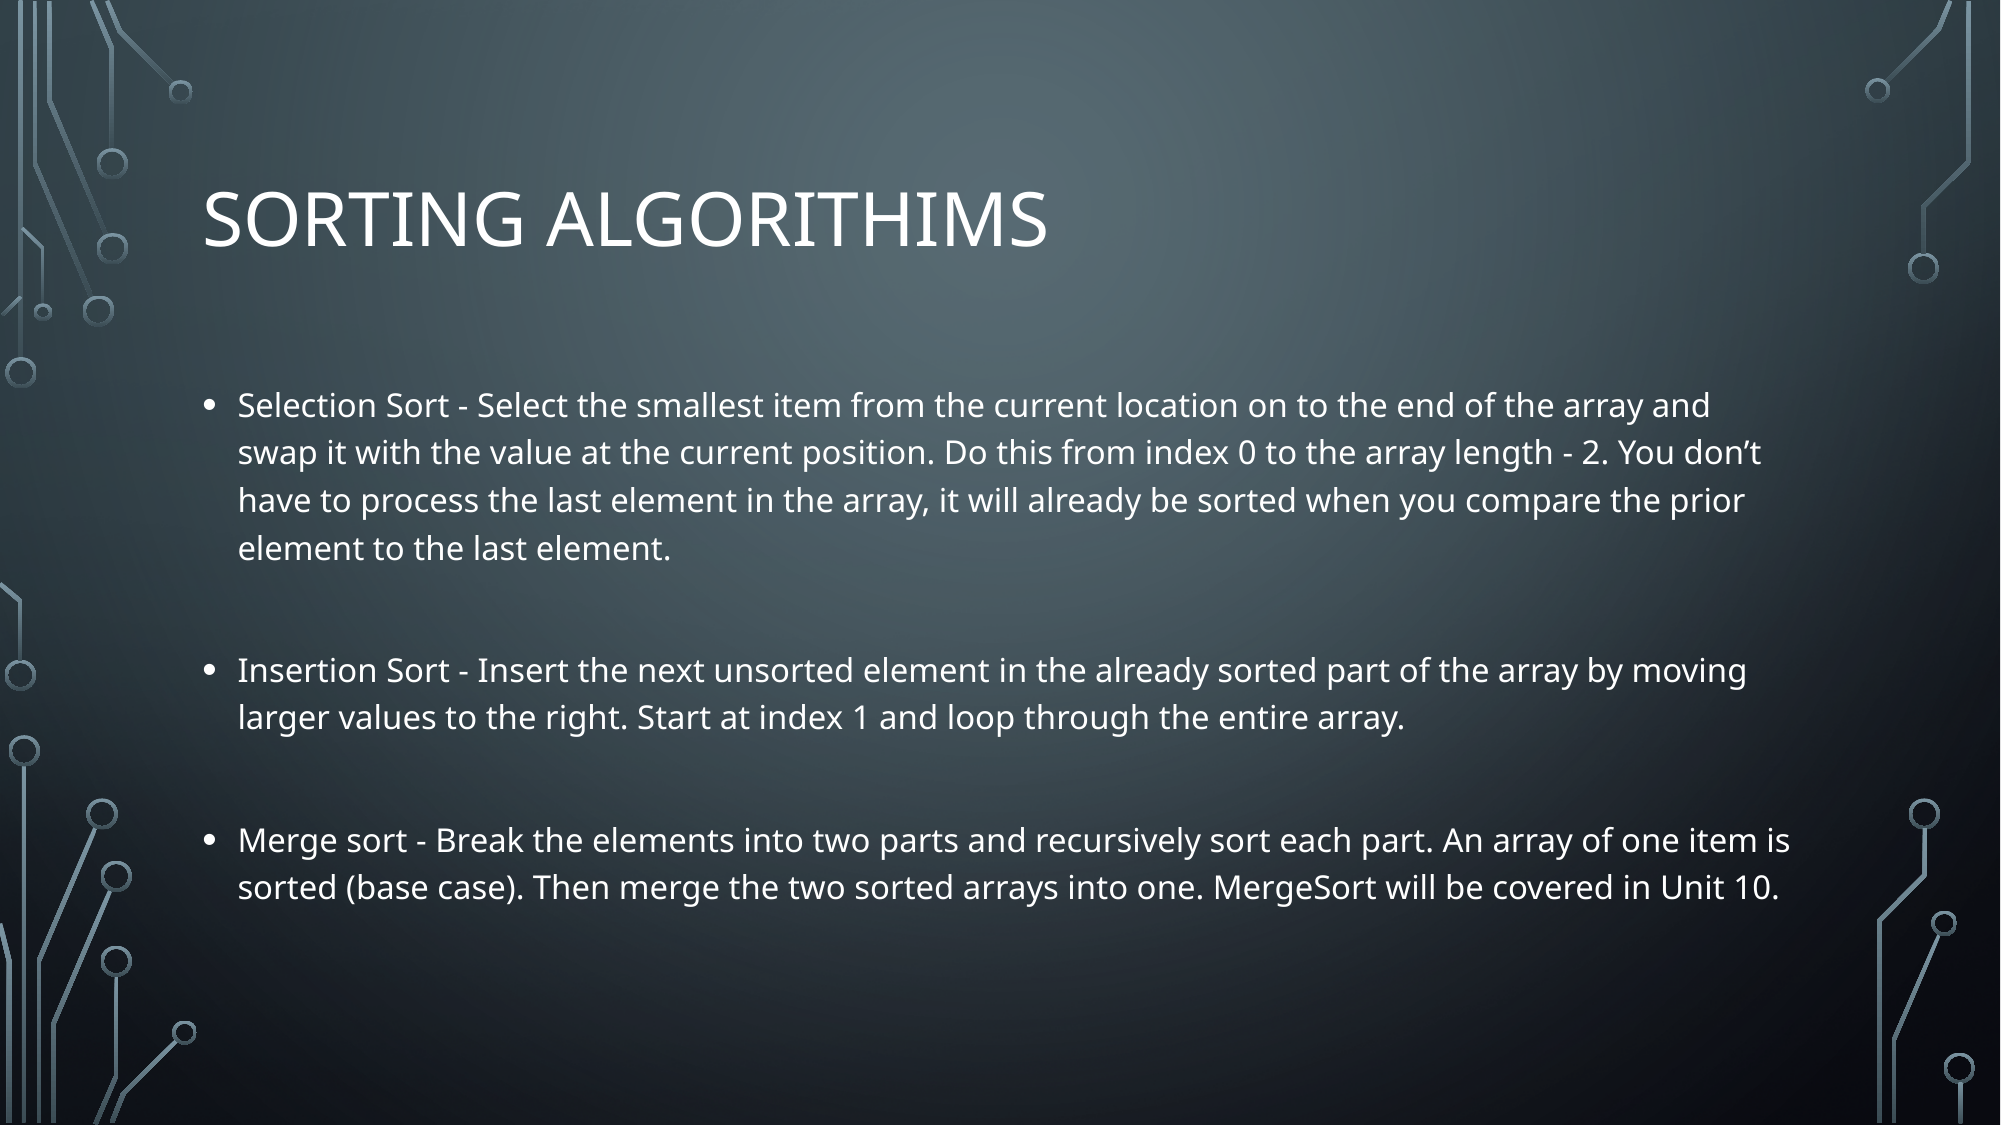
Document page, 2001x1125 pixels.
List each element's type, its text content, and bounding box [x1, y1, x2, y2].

title Sorting algorithims [187, 101, 1813, 344]
list Selection Sort - Select the smallest item from the current location on to the end of the array and swap it with the value at the current position. Do this from index 0 to the array length - 2. You don’t have to process the last element in the array, it will already be sorted when you compare the prior element to the last element. Insertion Sort - Insert the next unsorted element in the already sorted part of the array by moving larger values to the right. Start at index 1 and loop through the entire array. Merge sort - Break the elements into two parts and recursively sort each part. An array of one item is sorted (base case). Then merge the two sorted arrays into one. MergeSort will be covered in Unit 10. [187, 369, 1813, 950]
